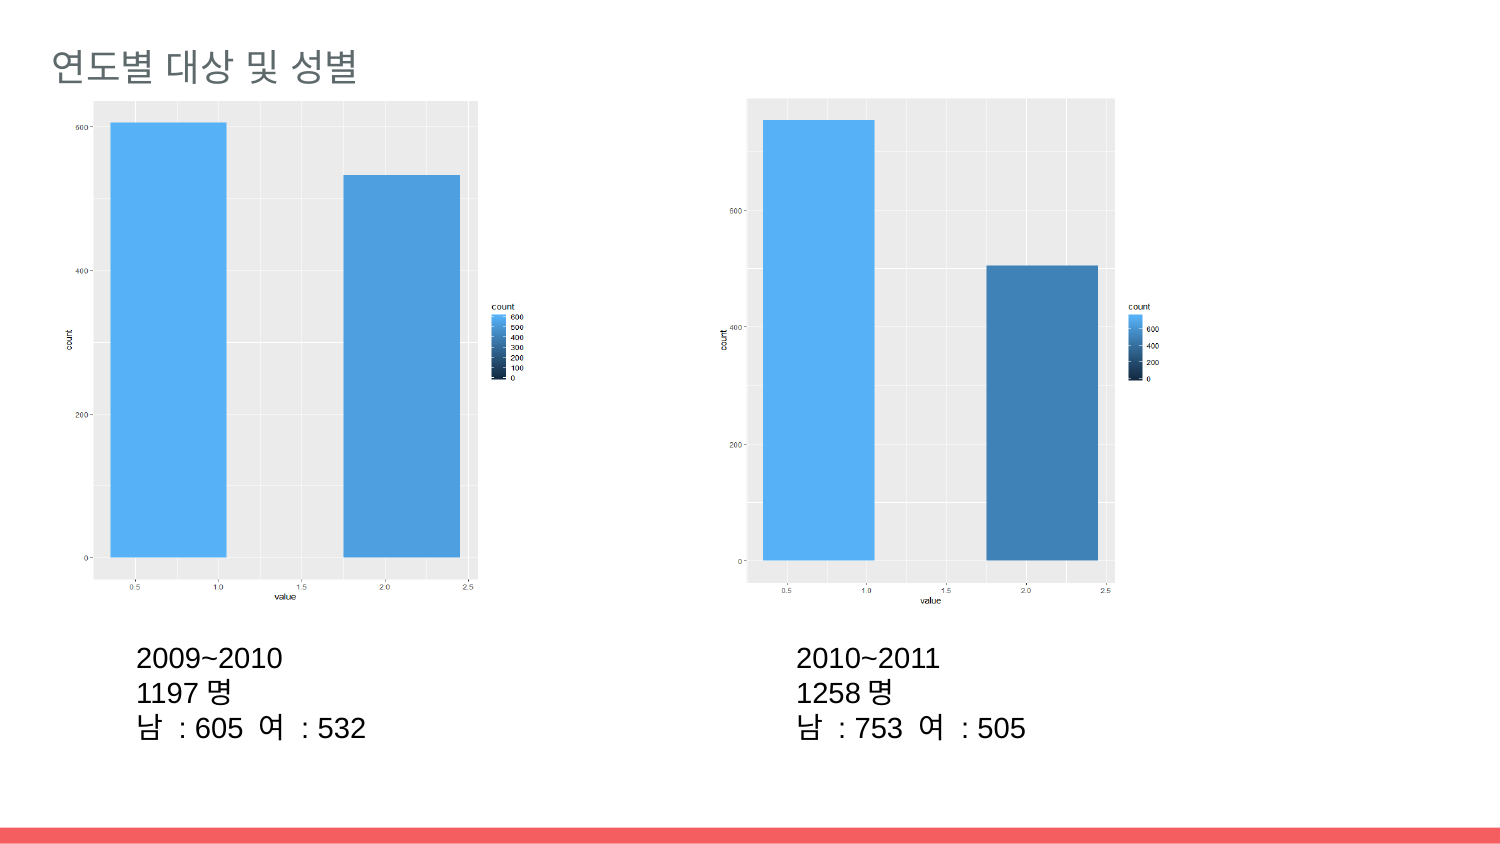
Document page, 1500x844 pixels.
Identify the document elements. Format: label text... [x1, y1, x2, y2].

text_box 2010~2011 1258명 남 : 753 여 : 505 [781, 624, 1201, 815]
picture [714, 93, 1168, 609]
list 연도별 대상 및 성별 [36, 22, 1435, 801]
text_box 2009~2010 1197명 남 : 605 여 : 532 [121, 624, 541, 815]
picture [59, 97, 533, 605]
